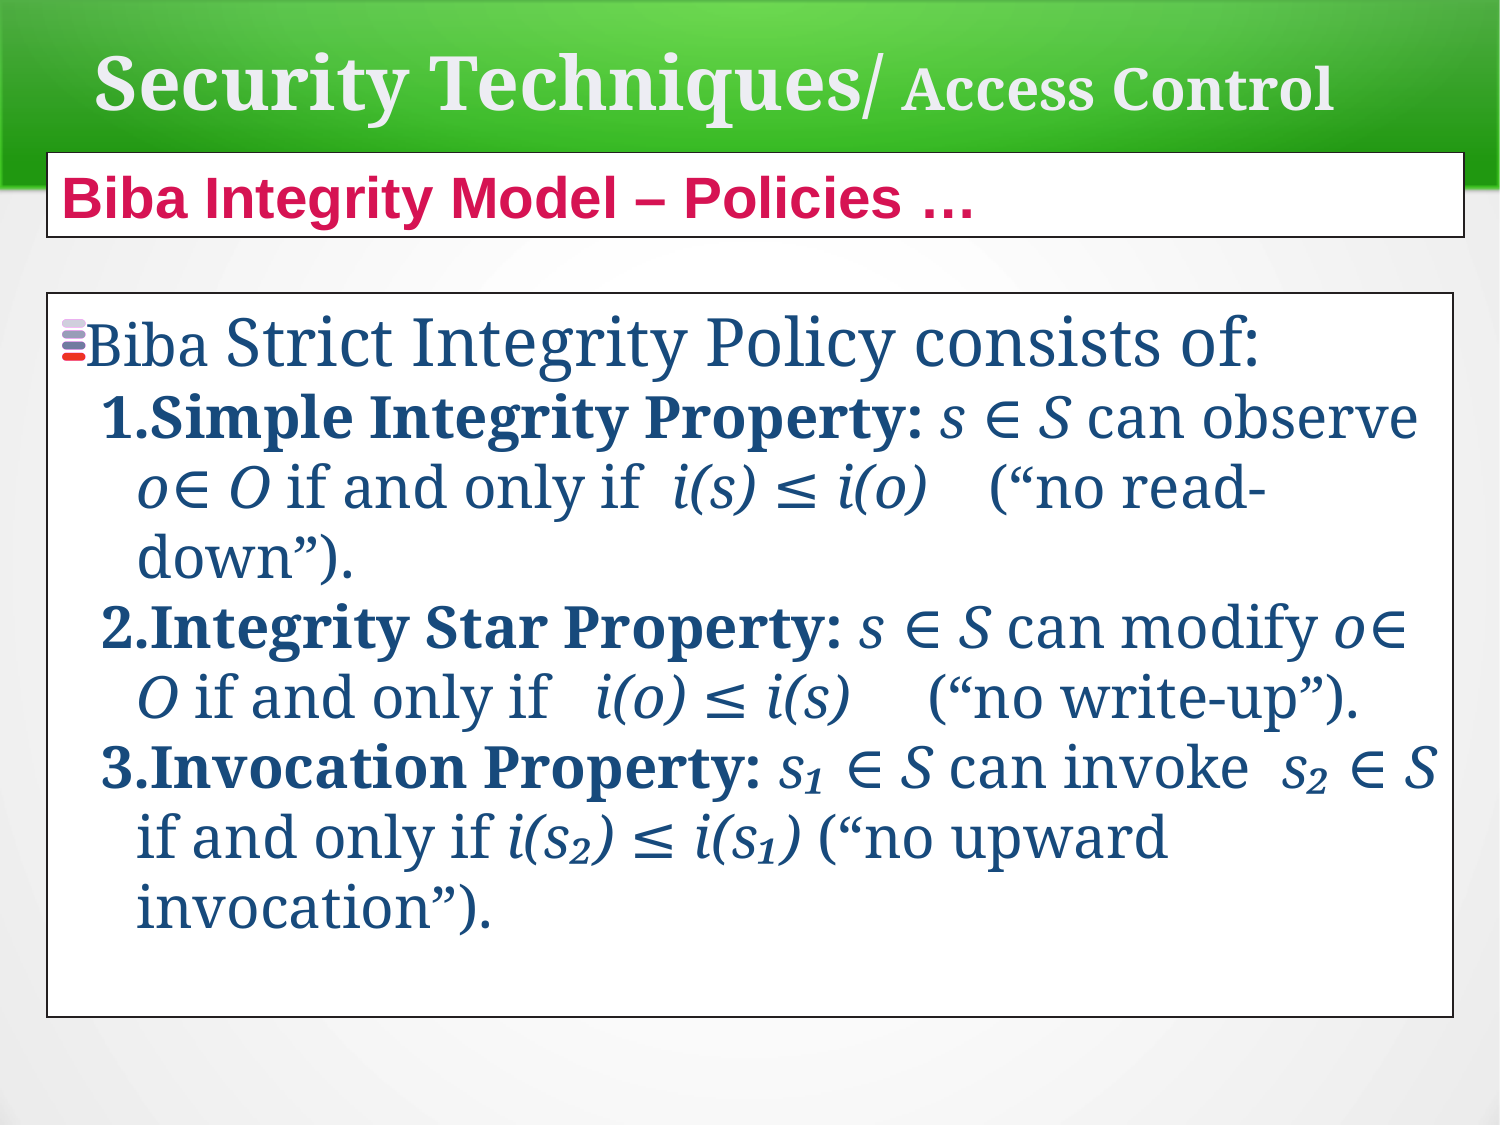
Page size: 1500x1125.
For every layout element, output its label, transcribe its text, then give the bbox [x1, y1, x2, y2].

picture [0, 0, 1500, 1125]
text_box Biba Integrity Model – Policies … [46, 152, 1465, 237]
text_box Security Techniques/ Access Control [64, 16, 1441, 145]
text_box Biba Strict Integrity Policy consists of: Simple Integrity Property: s ∈ S can observe o∈ O if and only if i(s) ≤ i(o) (“no read-down”). Integrity Star Property: s ∈ S can modify o∈ O if and only if i(o) ≤ i(s) (“no write-up”). Invocation Property: s₁ ∈ S can invoke s₂ ∈ S if and only if i(s₂) ≤ i(s₁) (“no upward invocation”). [46, 292, 1453, 1018]
